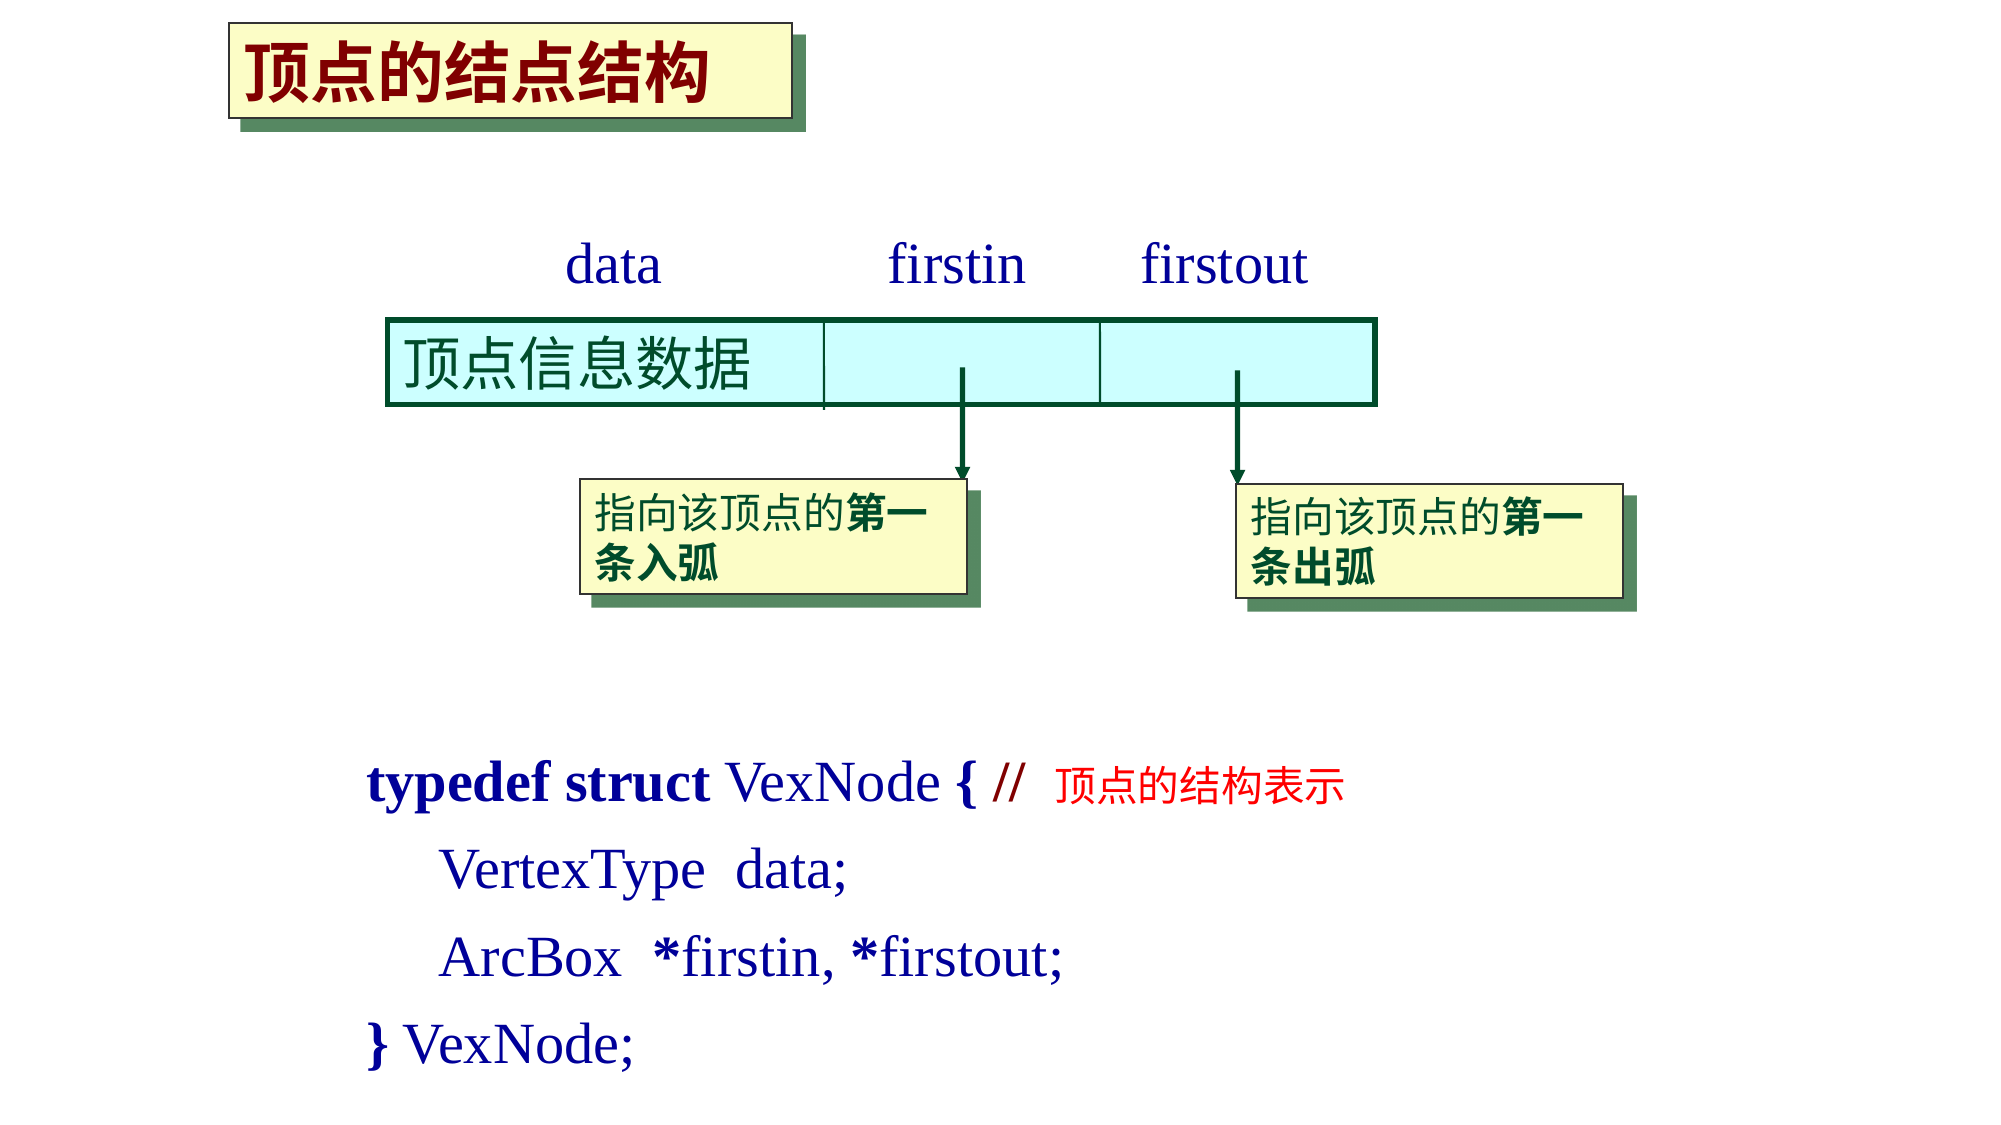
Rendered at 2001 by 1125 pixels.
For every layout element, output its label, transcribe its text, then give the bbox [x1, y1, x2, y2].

text_box 指向该顶点的第一条入弧 [579, 479, 968, 595]
text_box firstin [872, 217, 1043, 303]
text_box [956, 417, 969, 479]
text_box typedef struct VexNode { // 顶点的结构表示 VertexType data; ArcBox *firstin, *firstout; } VexNode; [351, 718, 1362, 1083]
text_box firstout [1125, 217, 1324, 303]
text_box 指向该顶点的第一条出弧 [1235, 483, 1624, 599]
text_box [387, 319, 1376, 410]
text_box data [550, 217, 678, 303]
text_box 顶点的结点结构 [229, 23, 792, 118]
text_box [1231, 417, 1244, 483]
